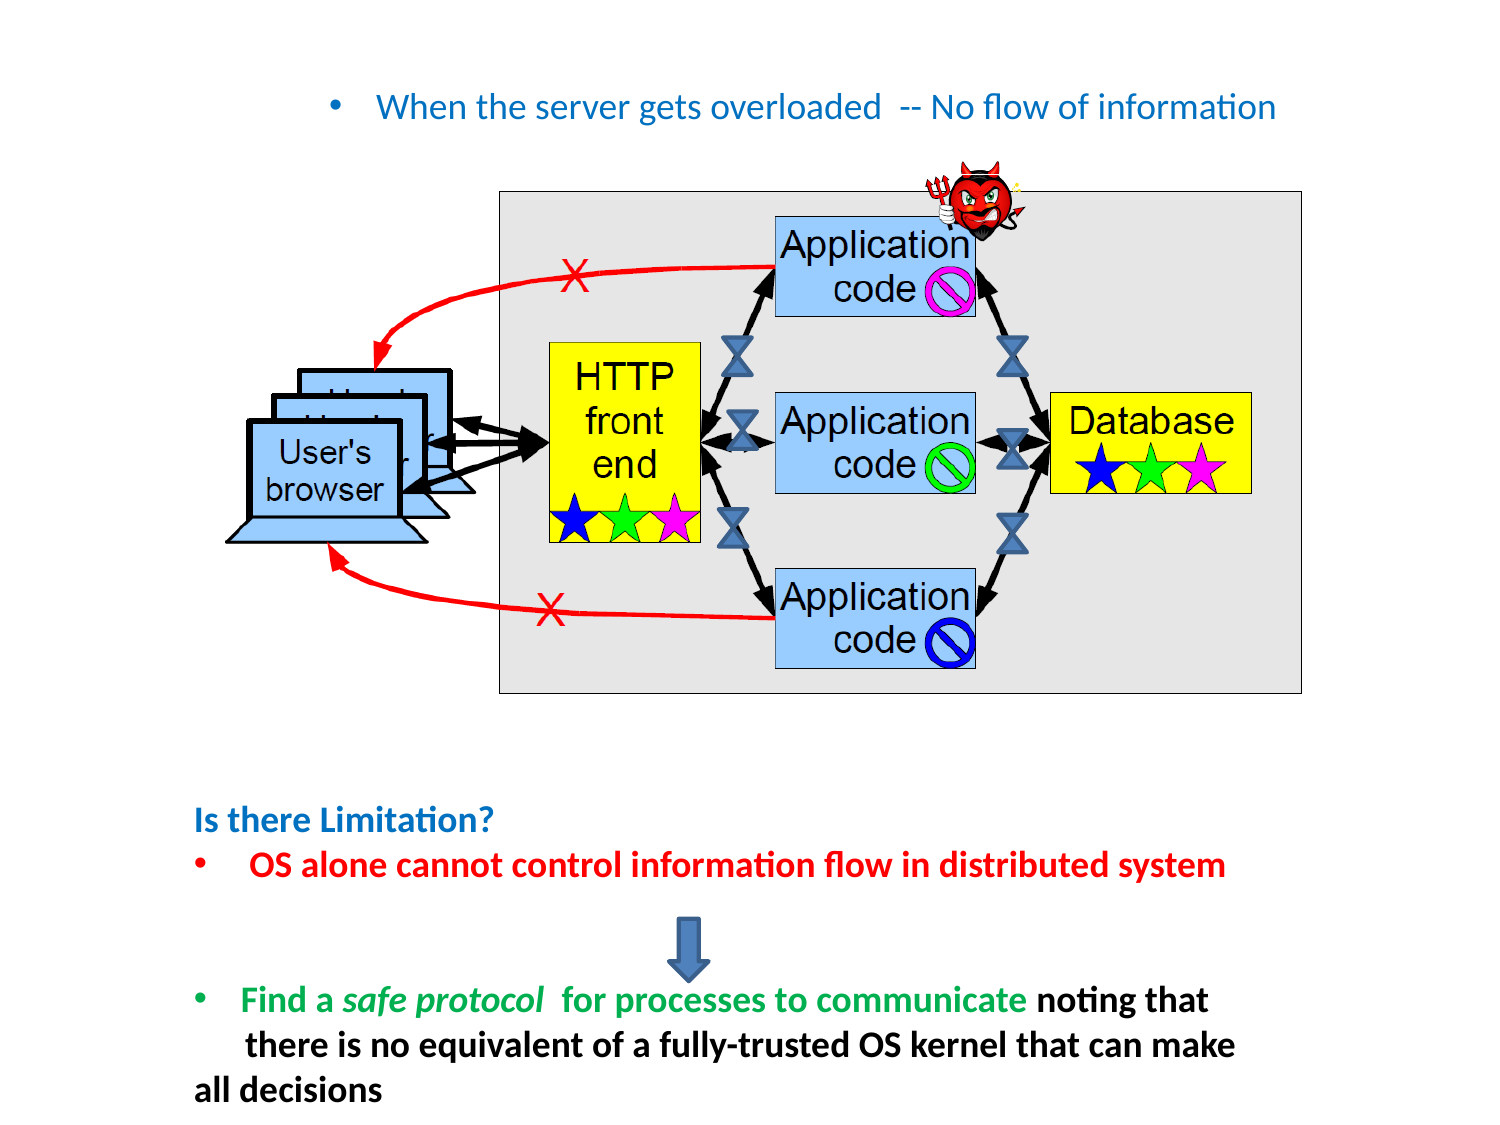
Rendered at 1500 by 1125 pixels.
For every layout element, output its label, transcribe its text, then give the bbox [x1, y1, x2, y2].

text_box Is there Limitation? OS alone cannot control information flow in distributed system Find a safe protocol for processes to communicate noting that there is no equivalent of a fully-trusted OS kernel that can make all decisions [179, 787, 1263, 1118]
text_box When the server gets overloaded -- No flow of information [314, 74, 1294, 135]
text_box [666, 916, 711, 984]
picture [224, 159, 1313, 738]
